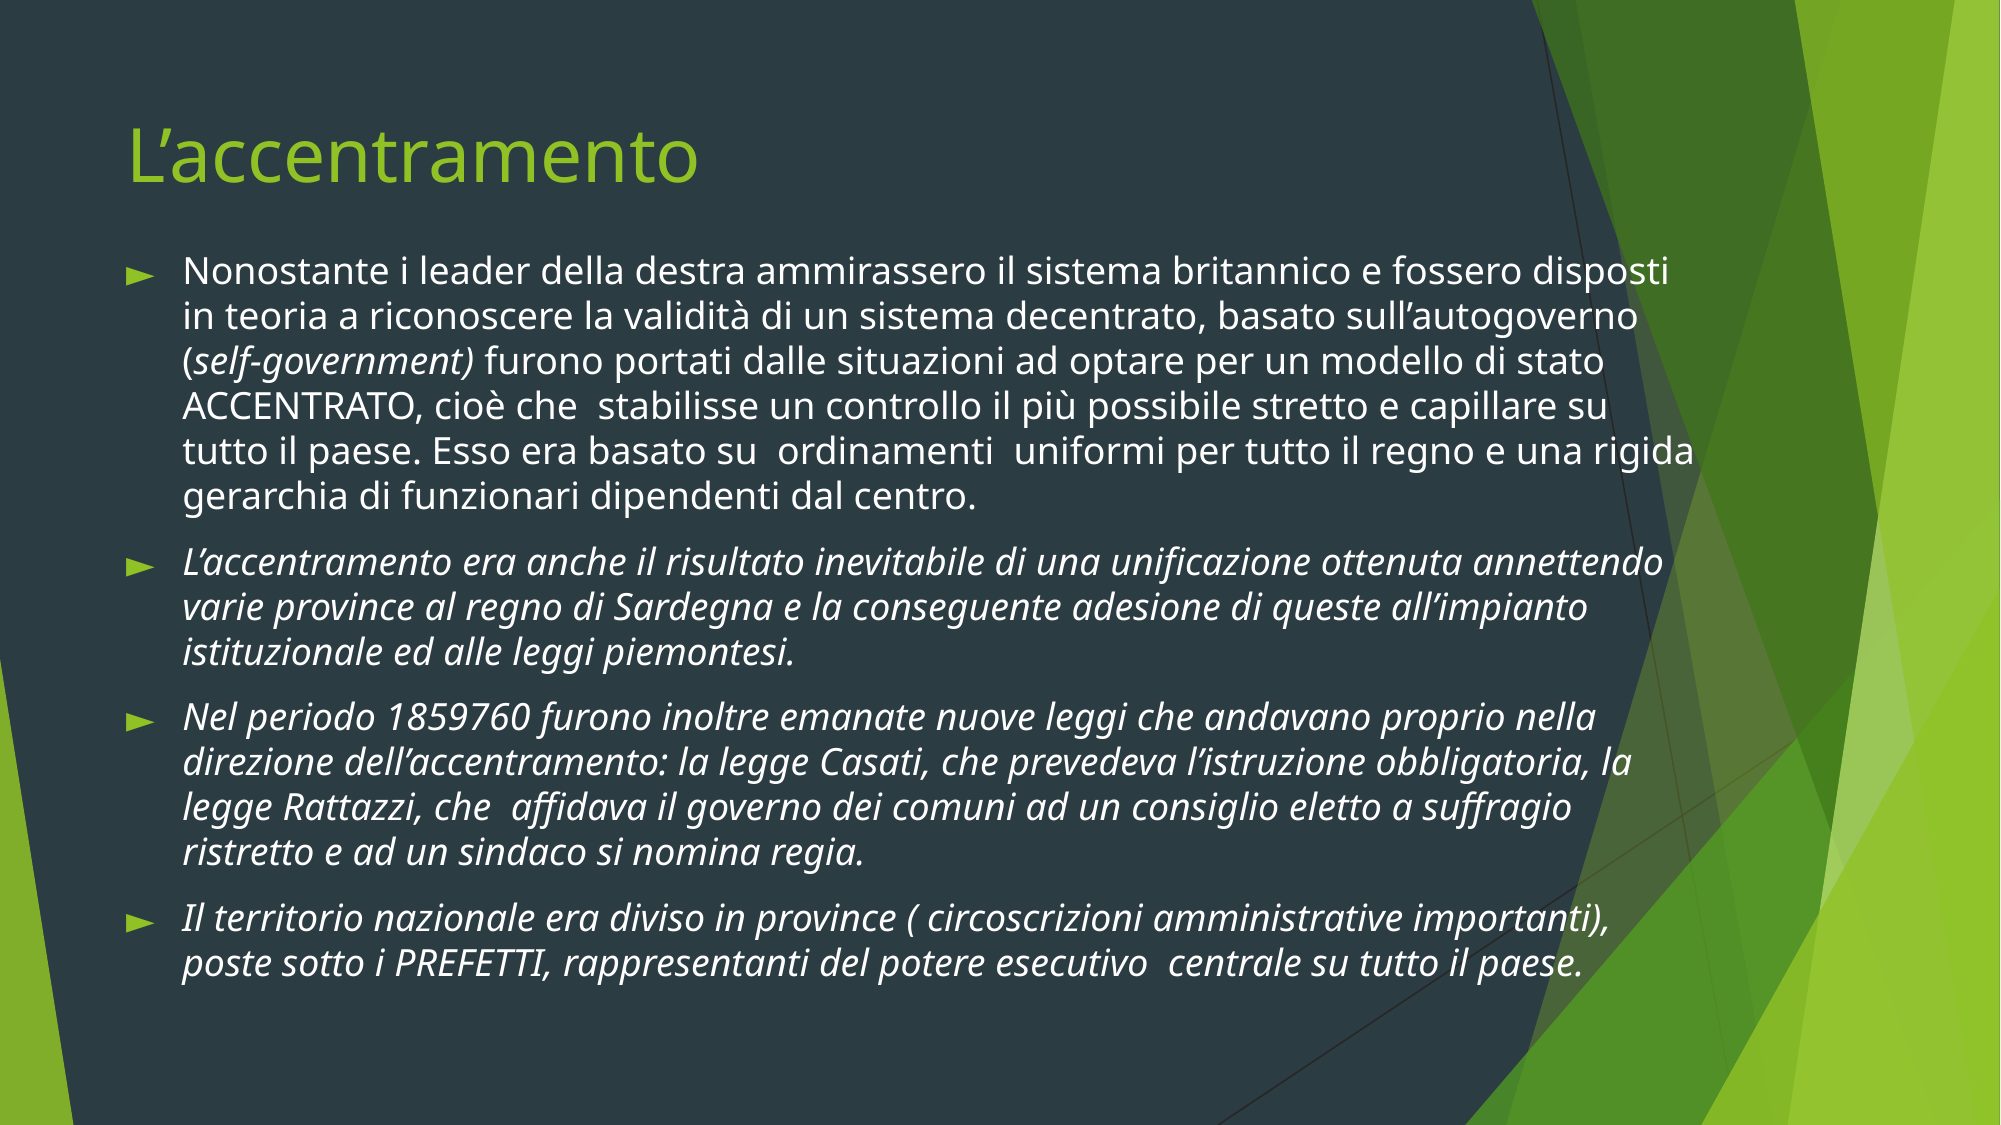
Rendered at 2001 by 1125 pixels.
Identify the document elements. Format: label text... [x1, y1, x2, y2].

list Nonostante i leader della destra ammirassero il sistema britannico e fossero disposti in teoria a riconoscere la validità di un sistema decentrato, basato sull’autogoverno (self-government) furono portati dalle situazioni ad optare per un modello di stato ACCENTRATO, cioè che stabilisse un controllo il più possibile stretto e capillare su tutto il paese. Esso era basato su ordinamenti uniformi per tutto il regno e una rigida gerarchia di funzionari dipendenti dal centro. L’accentramento era anche il risultato inevitabile di una unificazione ottenuta annettendo varie province al regno di Sardegna e la conseguente adesione di queste all’impianto istituzionale ed alle leggi piemontesi. Nel periodo 1859760 furono inoltre emanate nuove leggi che andavano proprio nella direzione dell’accentramento: la legge Casati, che prevedeva l’istruzione obbligatoria, la legge Rattazzi, che affidava il governo dei comuni ad un consiglio eletto a suffragio ristretto e ad un sindaco si nomina regia. Il territorio nazionale era diviso in province ( circoscrizioni amministrative importanti), poste sotto i PREFETTI, rappresentanti del potere esecutivo centrale su tutto il paese. [111, 239, 1713, 1057]
title L’accentramento [111, 99, 1522, 220]
